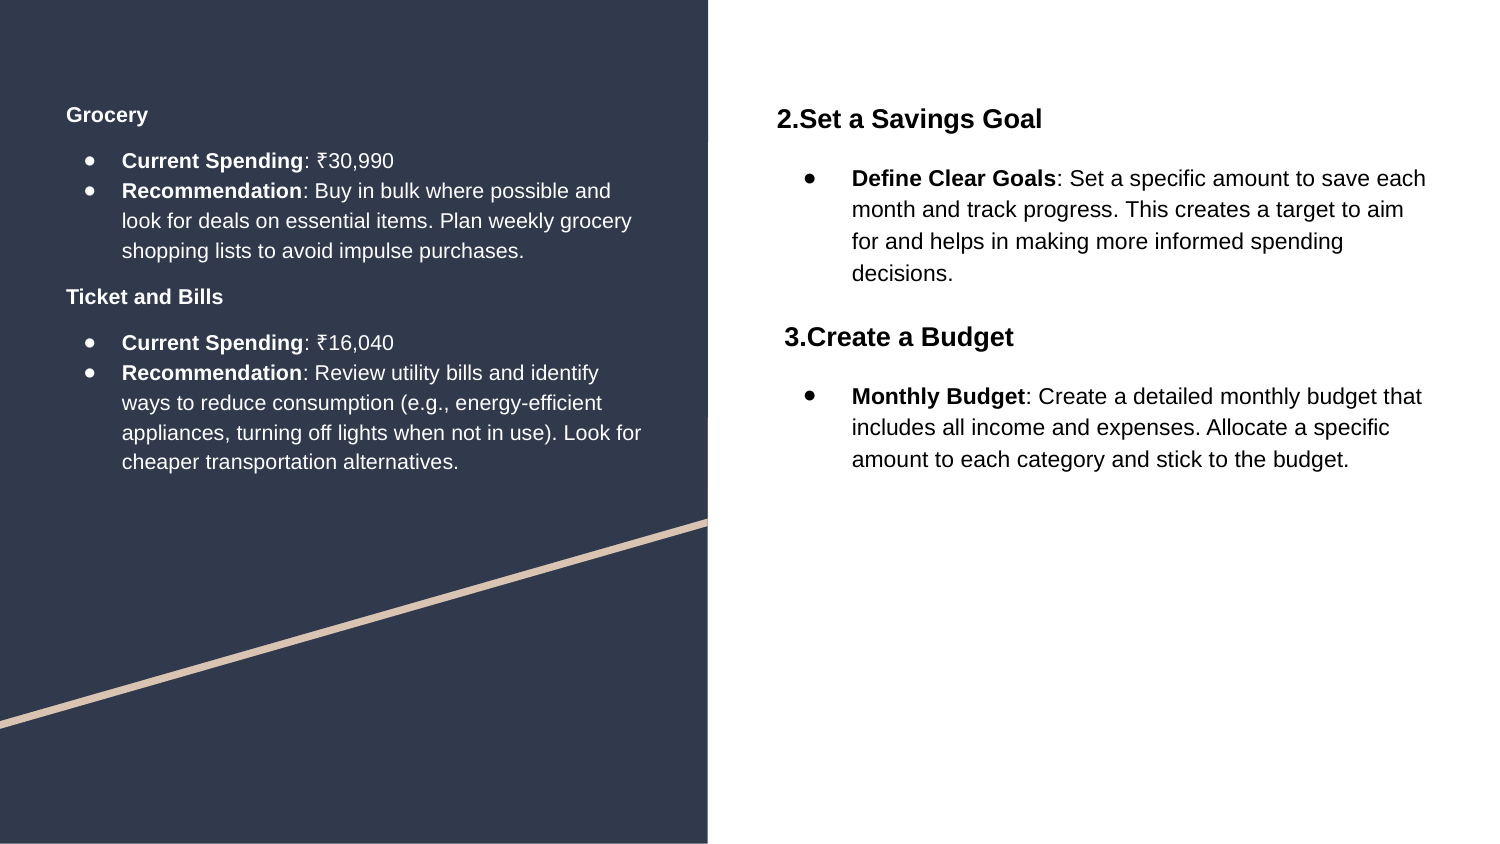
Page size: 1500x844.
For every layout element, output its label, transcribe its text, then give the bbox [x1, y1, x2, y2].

title Grocery Current Spending: ₹30,990 Recommendation: Buy in bulk where possible and look for deals on essential items. Plan weekly grocery shopping lists to avoid impulse purchases. Ticket and Bills Current Spending: ₹16,040 Recommendation: Review utility bills and identify ways to reduce consumption (e.g., energy-efficient appliances, turning off lights when not in use). Look for cheaper transportation alternatives. [51, 82, 660, 494]
list 2.Set a Savings Goal Define Clear Goals: Set a specific amount to save each month and track progress. This creates a target to aim for and helps in making more informed spending decisions. 3.Create a Budget Monthly Budget: Create a detailed monthly budget that includes all income and expenses. Allocate a specific amount to each category and stick to the budget. [761, 82, 1446, 755]
